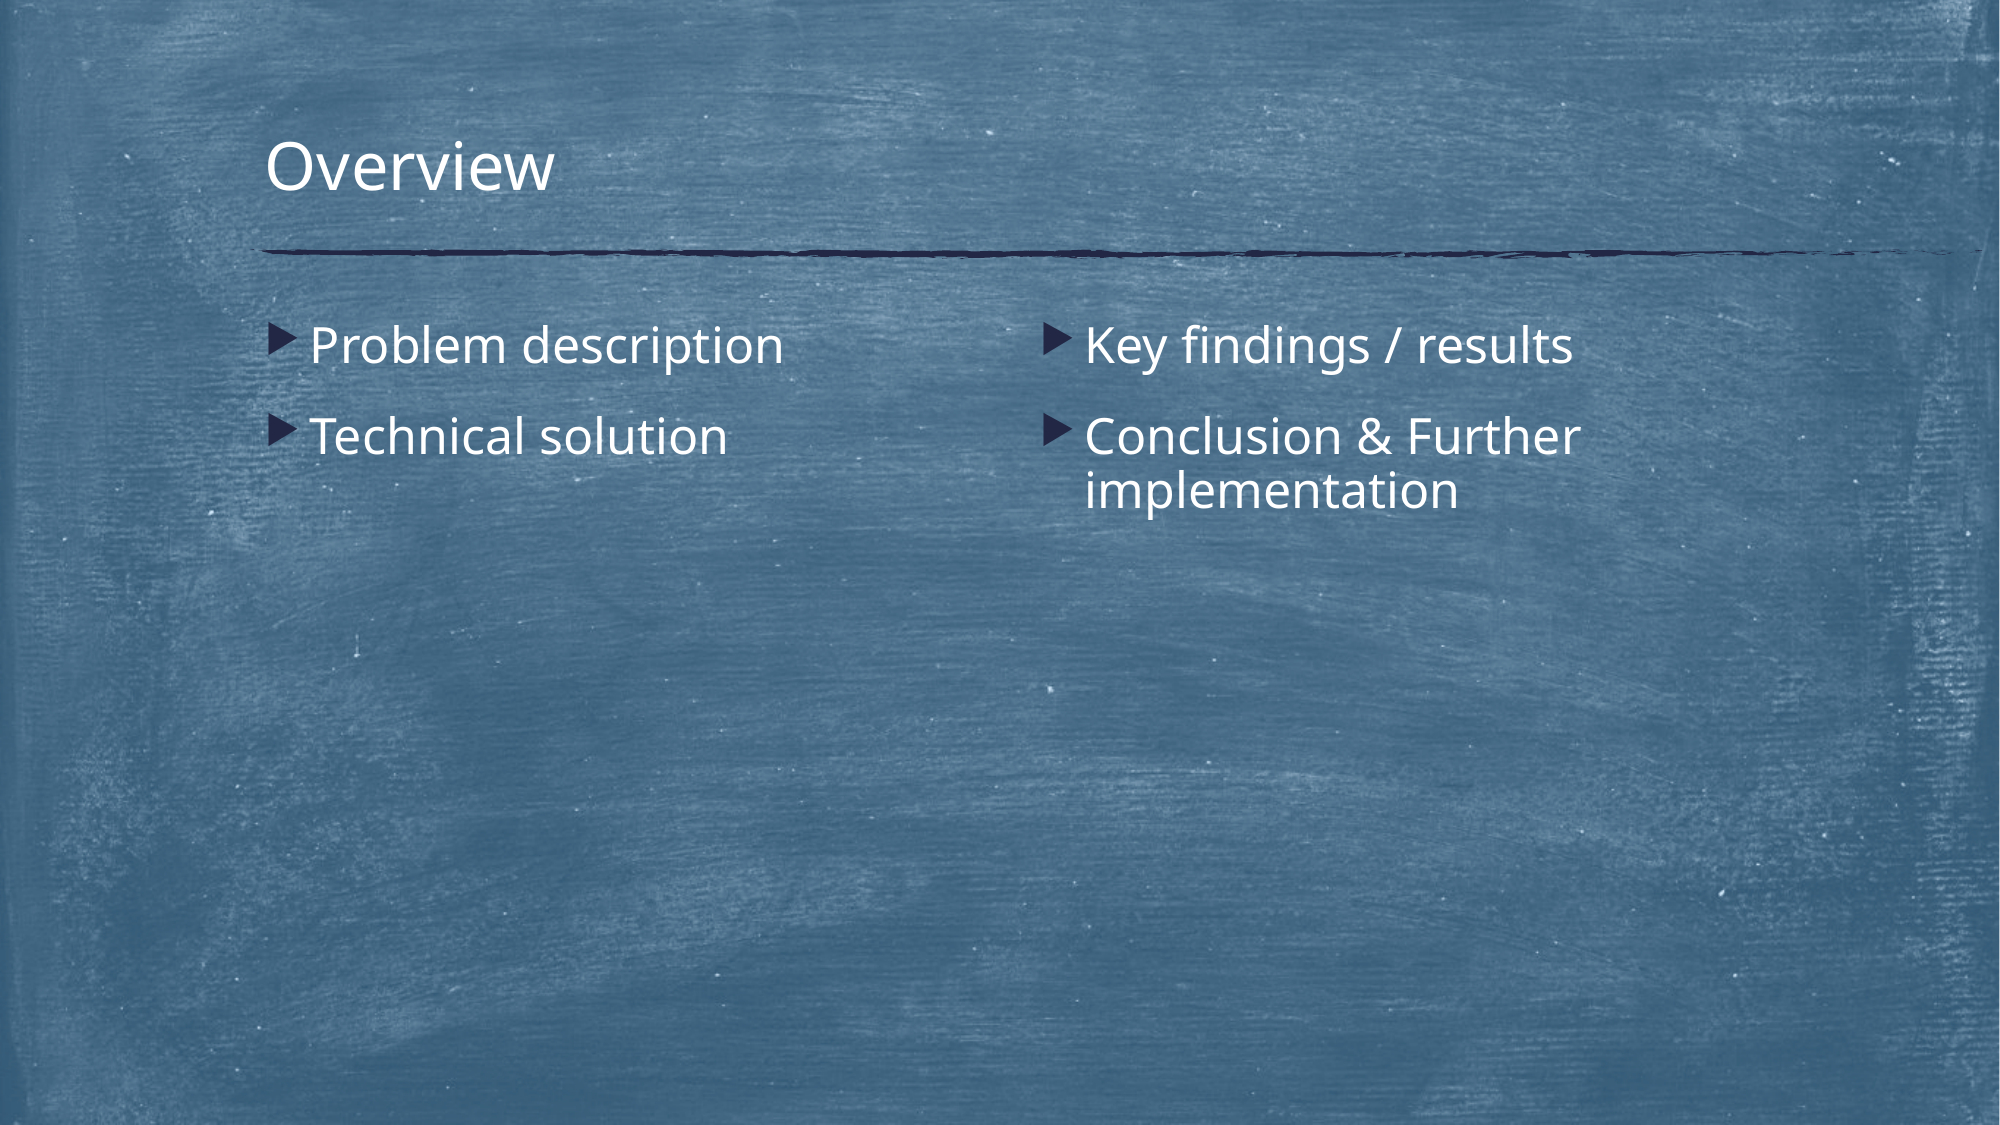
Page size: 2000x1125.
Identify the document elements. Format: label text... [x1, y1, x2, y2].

title Overview [249, 45, 1750, 213]
list Key findings / results Conclusion & Further implementation [1024, 312, 1750, 1013]
list Problem description Technical solution [249, 312, 975, 1013]
